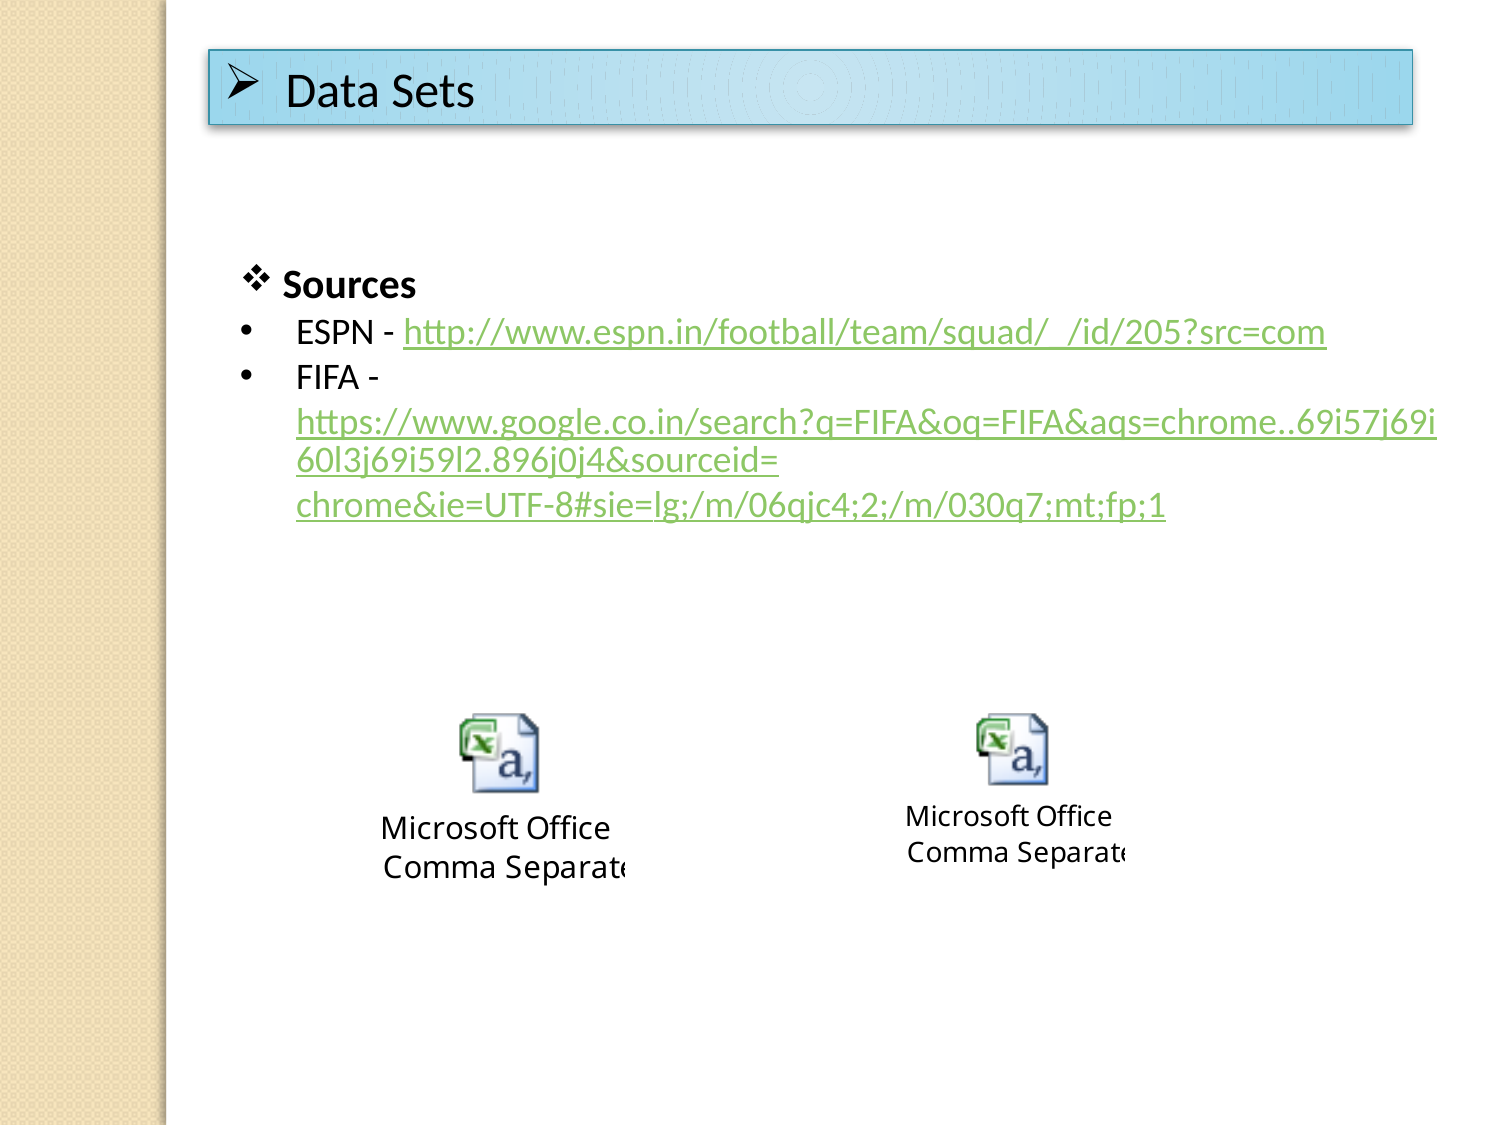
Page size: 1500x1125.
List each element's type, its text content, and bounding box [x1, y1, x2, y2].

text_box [899, 712, 1126, 903]
text_box Sources ESPN - http://www.espn.in/football/team/squad/_/id/205?src=com FIFA - https://www.google.co.in/search?q=FIFA&oq=FIFA&aqs=chrome..69i57j69i60l3j69i59l2.896j0j4&sourceid=chrome&ie=UTF-8#sie=lg;/m/06qjc4;2;/m/030q7;mt;fp;1 [225, 249, 1463, 540]
text_box Data Sets [208, 49, 1413, 125]
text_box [374, 712, 626, 924]
